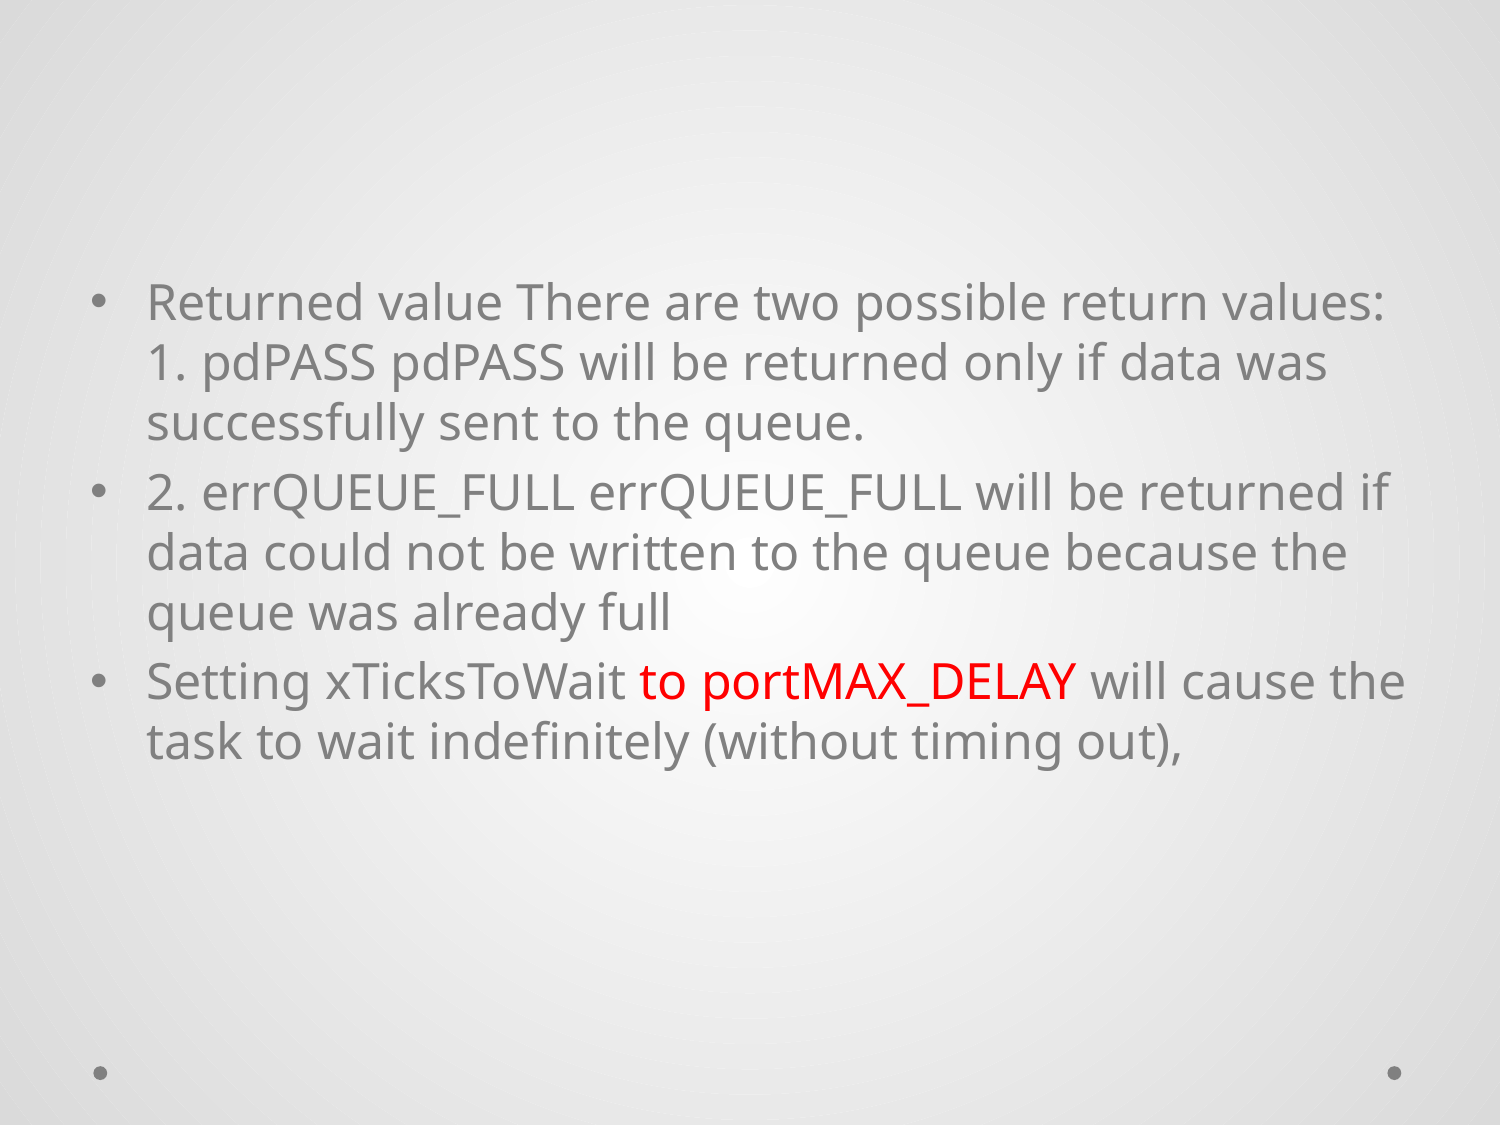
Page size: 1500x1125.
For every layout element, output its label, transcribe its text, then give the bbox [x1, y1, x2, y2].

list Returned value There are two possible return values: 1. pdPASS pdPASS will be returned only if data was successfully sent to the queue. 2. errQUEUE_FULL errQUEUE_FULL will be returned if data could not be written to the queue because the queue was already full Setting xTicksToWait to portMAX_DELAY will cause the task to wait indefinitely (without timing out), [75, 262, 1425, 1005]
